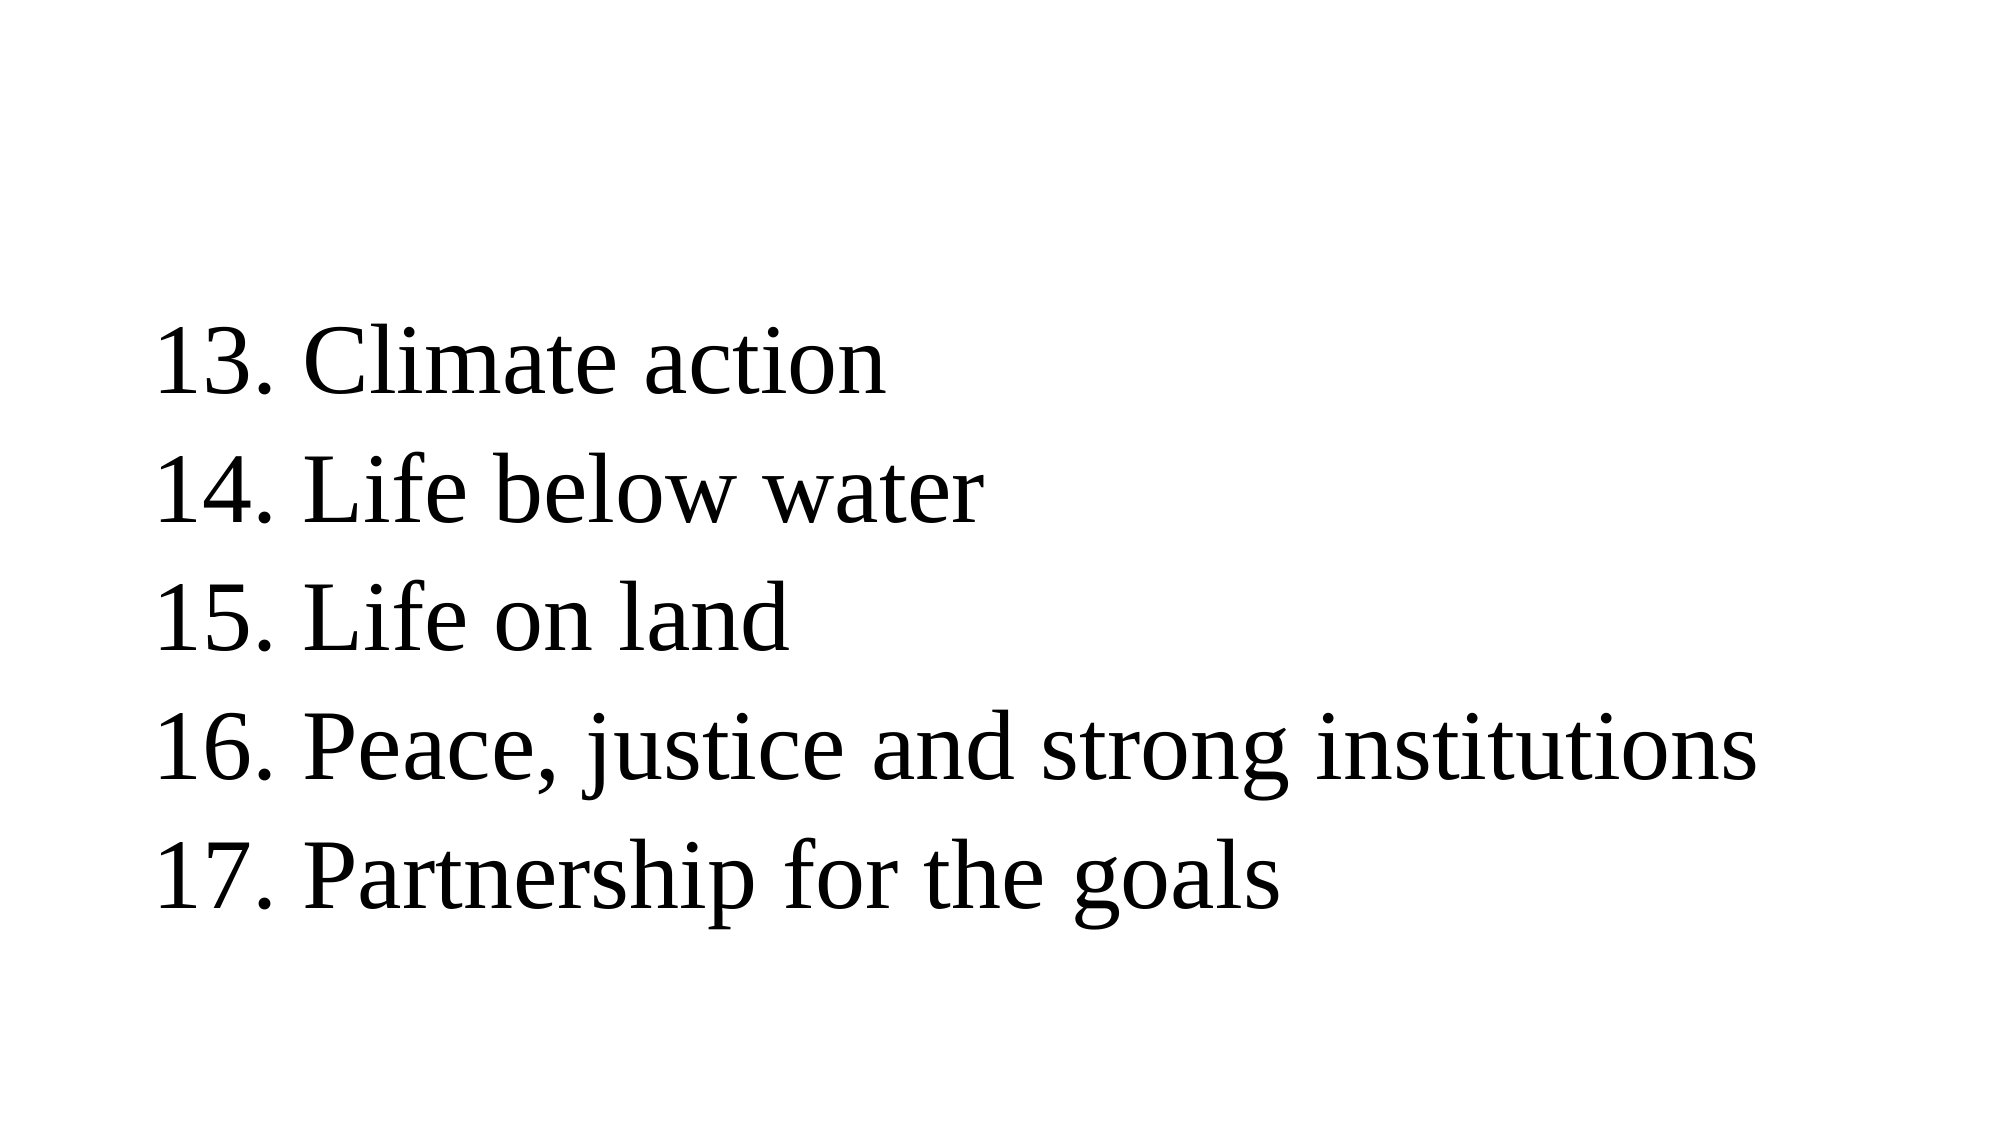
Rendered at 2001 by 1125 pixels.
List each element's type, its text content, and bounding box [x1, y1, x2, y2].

list 13. Climate action 14. Life below water 15. Life on land 16. Peace, justice and strong institutions 17. Partnership for the goals [137, 299, 1863, 1014]
